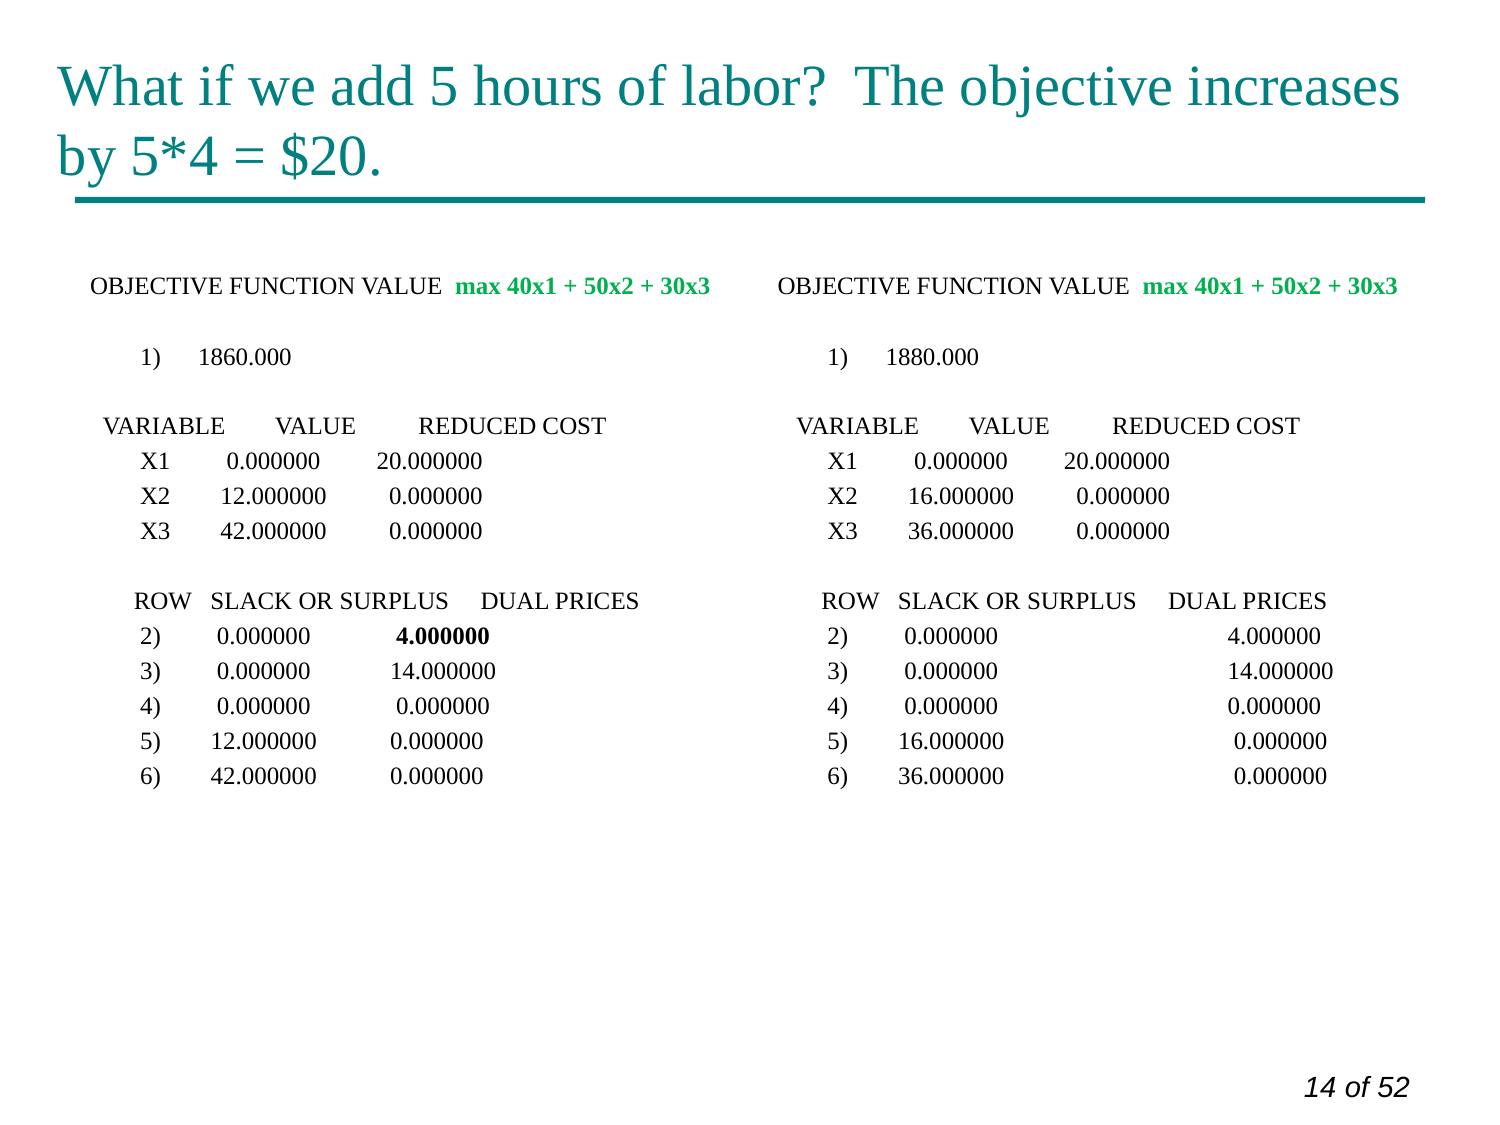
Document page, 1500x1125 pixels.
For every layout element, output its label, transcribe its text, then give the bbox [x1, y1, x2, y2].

list OBJECTIVE FUNCTION VALUE max 40x1 + 50x2 + 30x3 1) 1860.000 VARIABLE VALUE REDUCED COST X1 0.000000 20.000000 X2 12.000000 0.000000 X3 42.000000 0.000000 ROW SLACK OR SURPLUS DUAL PRICES 2) 0.000000 4.000000 3) 0.000000 14.000000 4) 0.000000 0.000000 5) 12.000000 0.000000 6) 42.000000 0.000000 [75, 262, 738, 1005]
list OBJECTIVE FUNCTION VALUE max 40x1 + 50x2 + 30x3 1) 1880.000 VARIABLE VALUE REDUCED COST X1 0.000000 20.000000 X2 16.000000 0.000000 X3 36.000000 0.000000 ROW SLACK OR SURPLUS DUAL PRICES 2) 0.000000 4.000000 3) 0.000000 14.000000 4) 0.000000 0.000000 5) 16.000000 0.000000 6) 36.000000 0.000000 [762, 262, 1425, 1005]
title What if we add 5 hours of labor? The objective increases by 5*4 = $20. [42, 23, 1418, 211]
slide_number 14 of 52 [1246, 1060, 1425, 1100]
